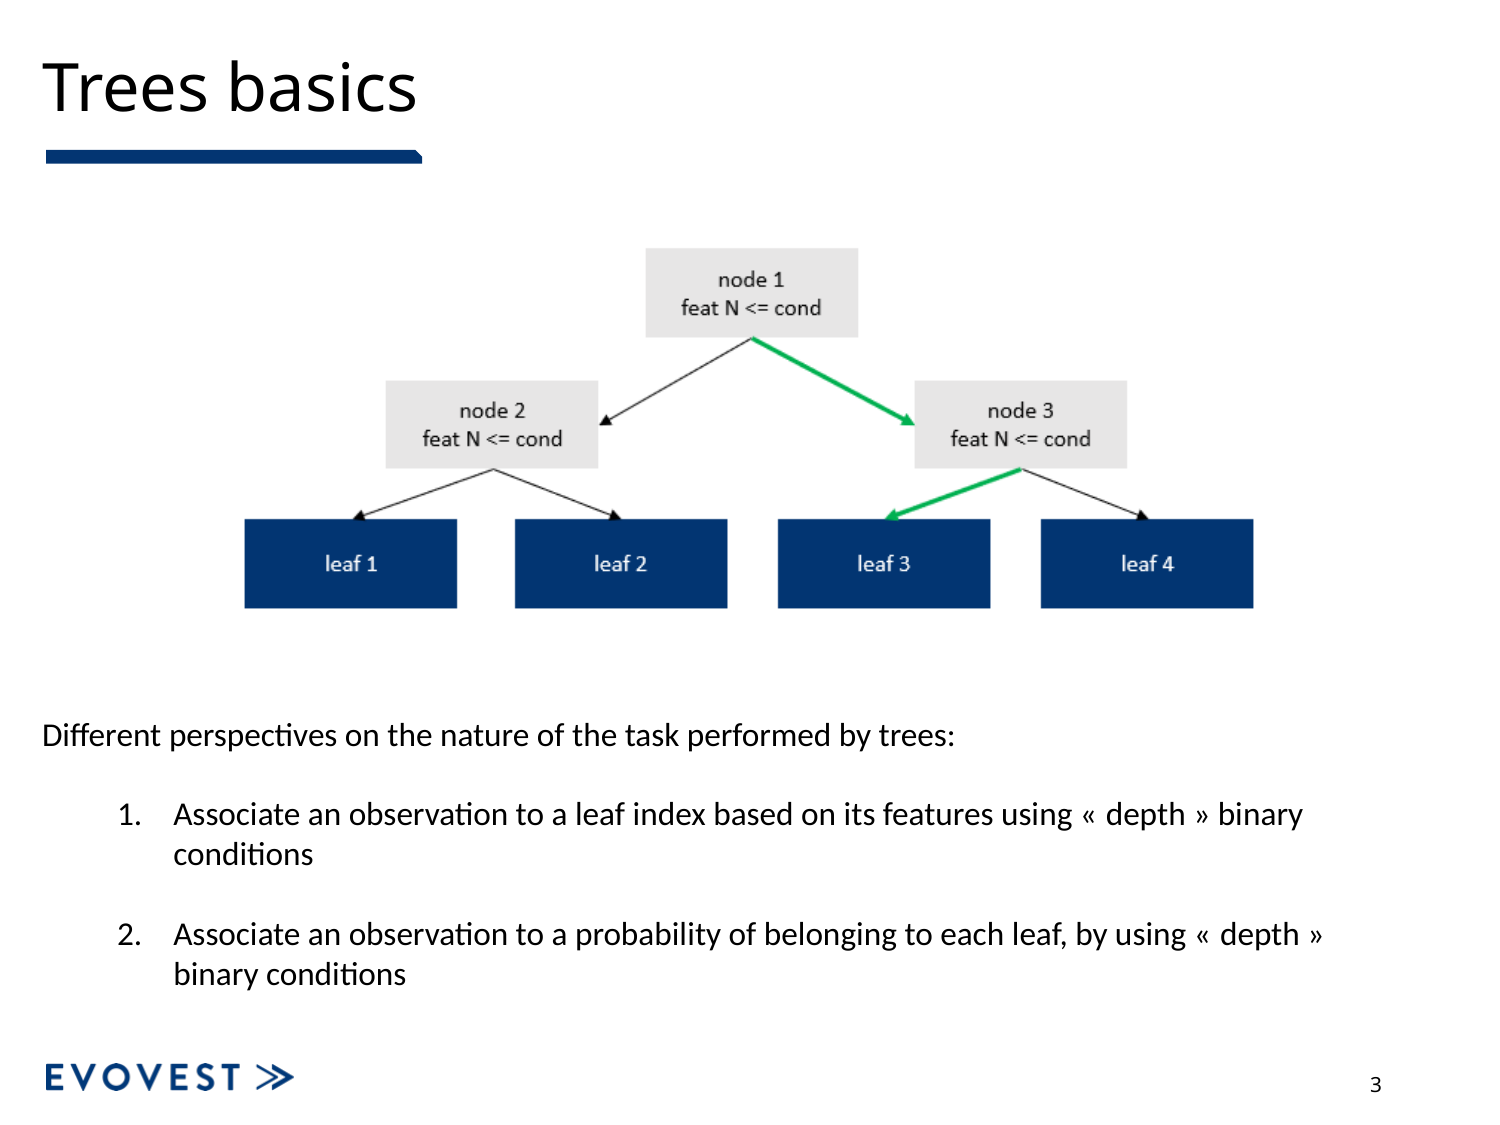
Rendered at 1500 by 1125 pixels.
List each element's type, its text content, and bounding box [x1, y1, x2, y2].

title Trees basics [27, 33, 1282, 147]
text_box Different perspectives on the nature of the task performed by trees: Associate an observation to a leaf index based on its features using « depth » binary conditions Associate an observation to a probability of belonging to each leaf, by using « depth » binary conditions [27, 705, 1397, 1000]
picture [233, 232, 1267, 628]
picture [46, 1063, 294, 1092]
text_box [45, 148, 424, 165]
slide_number 3 [1059, 1055, 1397, 1116]
